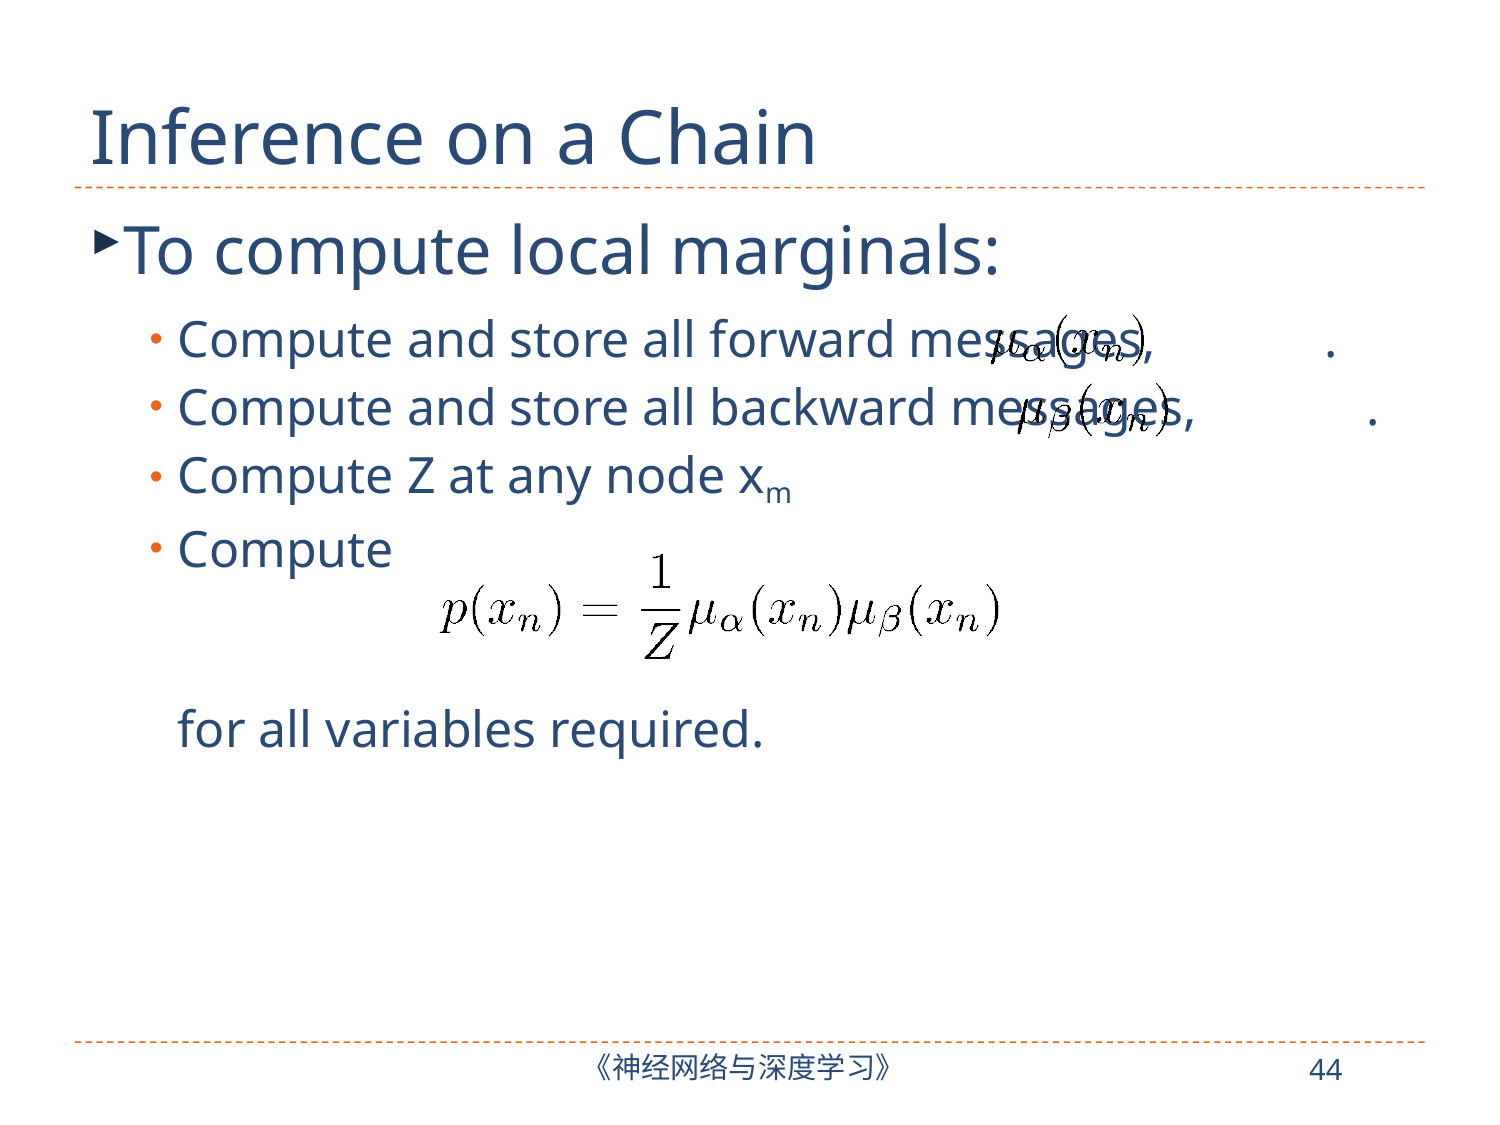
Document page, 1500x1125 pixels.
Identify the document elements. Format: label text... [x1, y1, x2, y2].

picture [1012, 381, 1169, 440]
title Inference on a Chain [75, 24, 1425, 188]
picture [437, 550, 1001, 660]
list To compute local marginals: Compute and store all forward messages, . Compute and store all backward messages, . Compute Z at any node xm Compute for all variables required. [75, 200, 1425, 1010]
picture [987, 312, 1149, 371]
